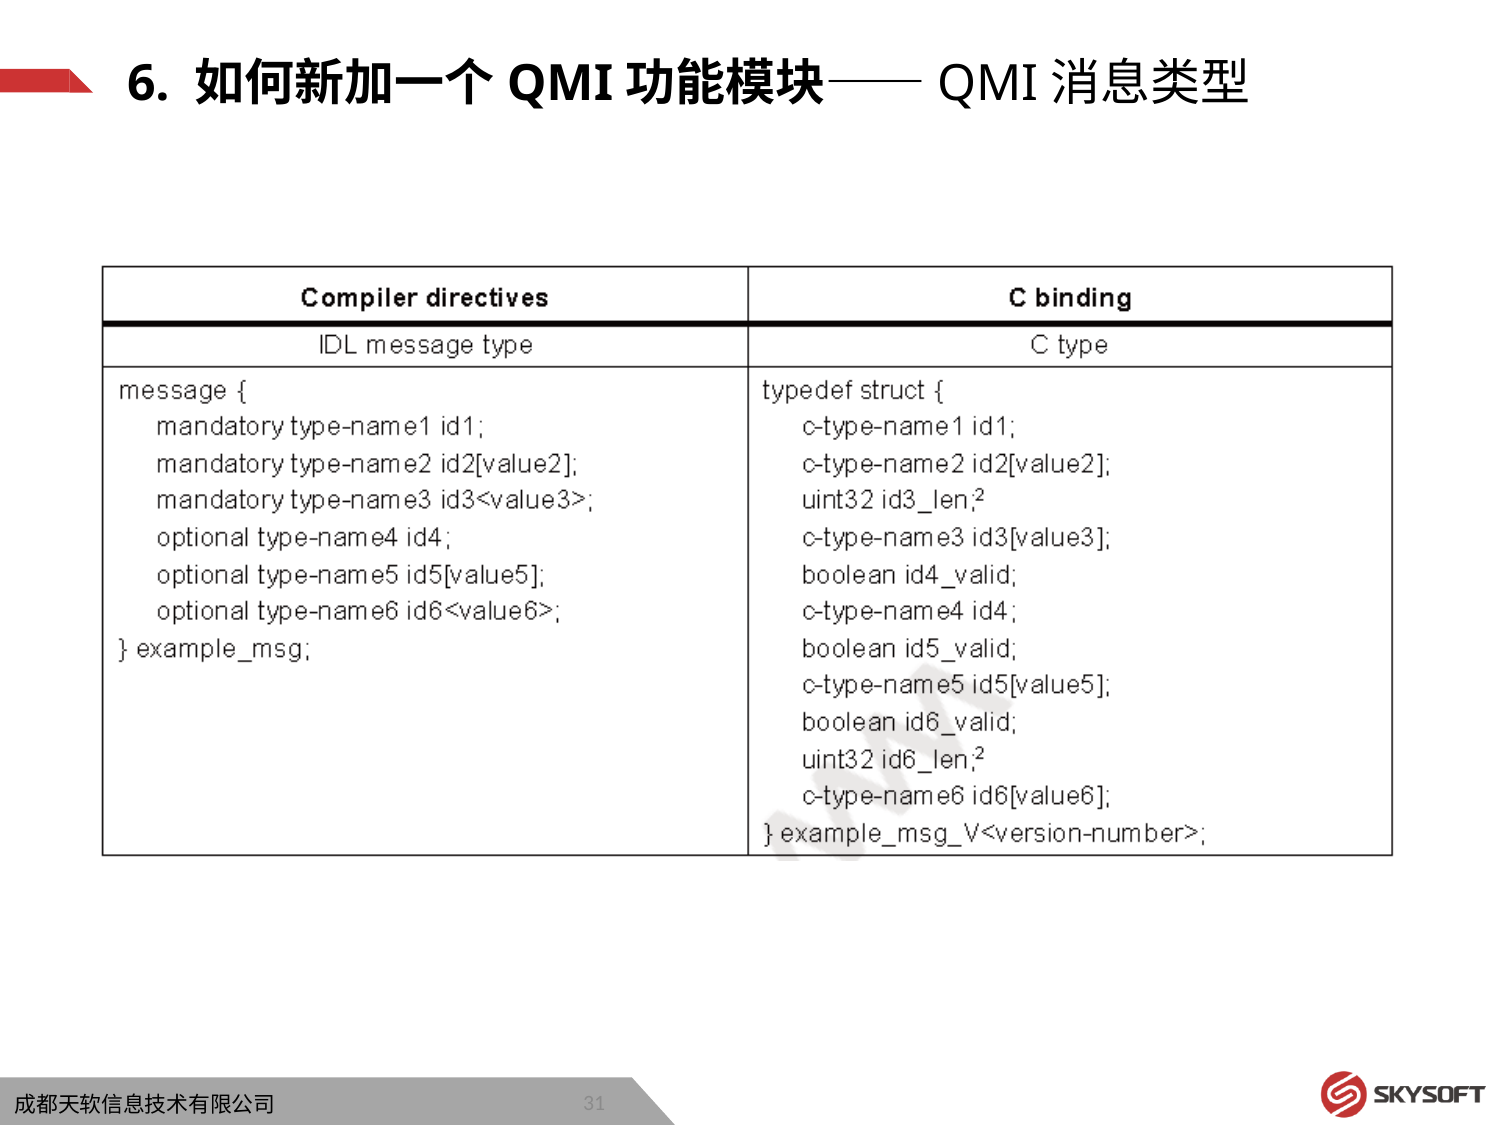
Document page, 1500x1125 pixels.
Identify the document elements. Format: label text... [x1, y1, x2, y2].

slide_number 31 [270, 1071, 621, 1125]
picture [1293, 1064, 1500, 1125]
list 6. 如何新加一个QMI功能模块——QMI消息类型 [112, 42, 1447, 114]
picture [98, 263, 1401, 862]
